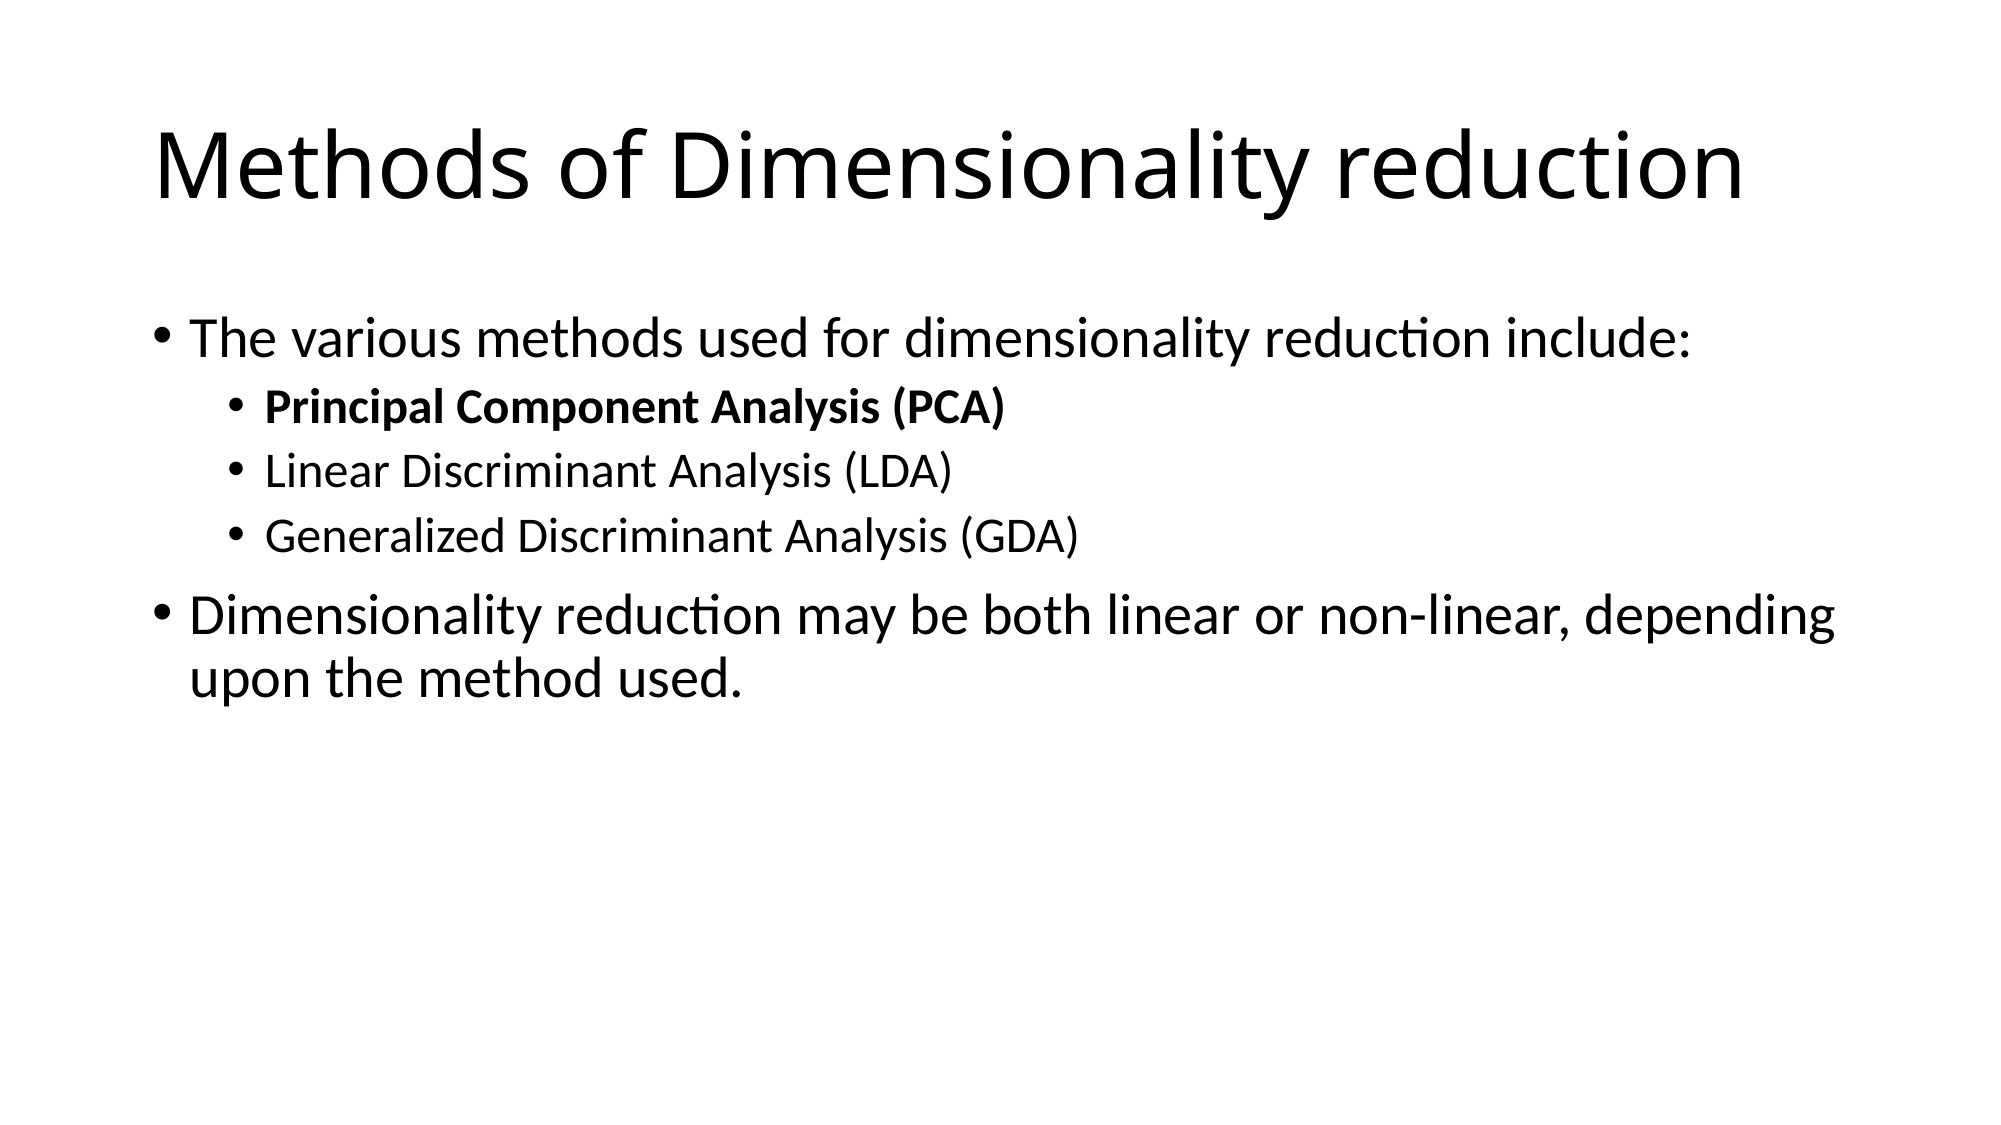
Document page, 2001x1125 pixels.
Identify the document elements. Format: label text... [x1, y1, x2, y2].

list The various methods used for dimensionality reduction include: Principal Component Analysis (PCA) Linear Discriminant Analysis (LDA) Generalized Discriminant Analysis (GDA) Dimensionality reduction may be both linear or non-linear, depending upon the method used. [137, 299, 1863, 1014]
title Methods of Dimensionality reduction [137, 59, 1863, 278]
